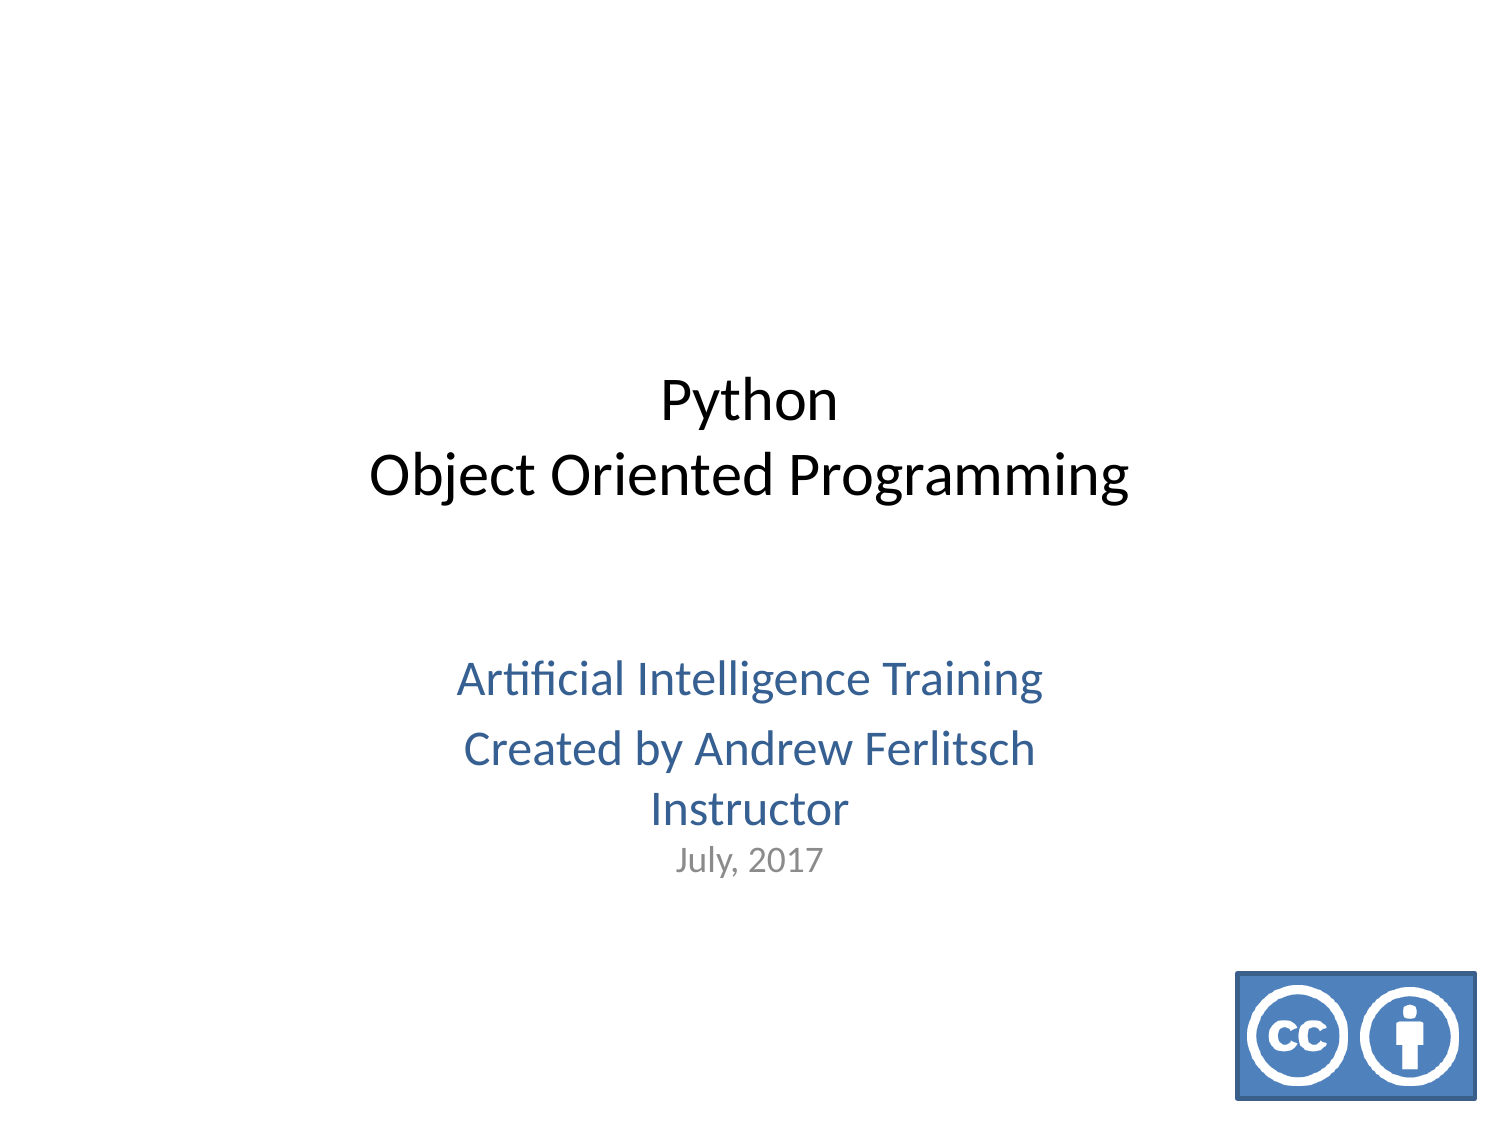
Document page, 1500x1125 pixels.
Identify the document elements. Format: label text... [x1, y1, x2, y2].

text_box [1235, 971, 1477, 1101]
title Python Object Oriented Programming [112, 349, 1388, 591]
subtitle Artificial Intelligence Training Created by Andrew Ferlitsch Instructor July, 2017 [225, 637, 1275, 925]
picture [1247, 985, 1349, 1087]
picture [1360, 987, 1459, 1087]
